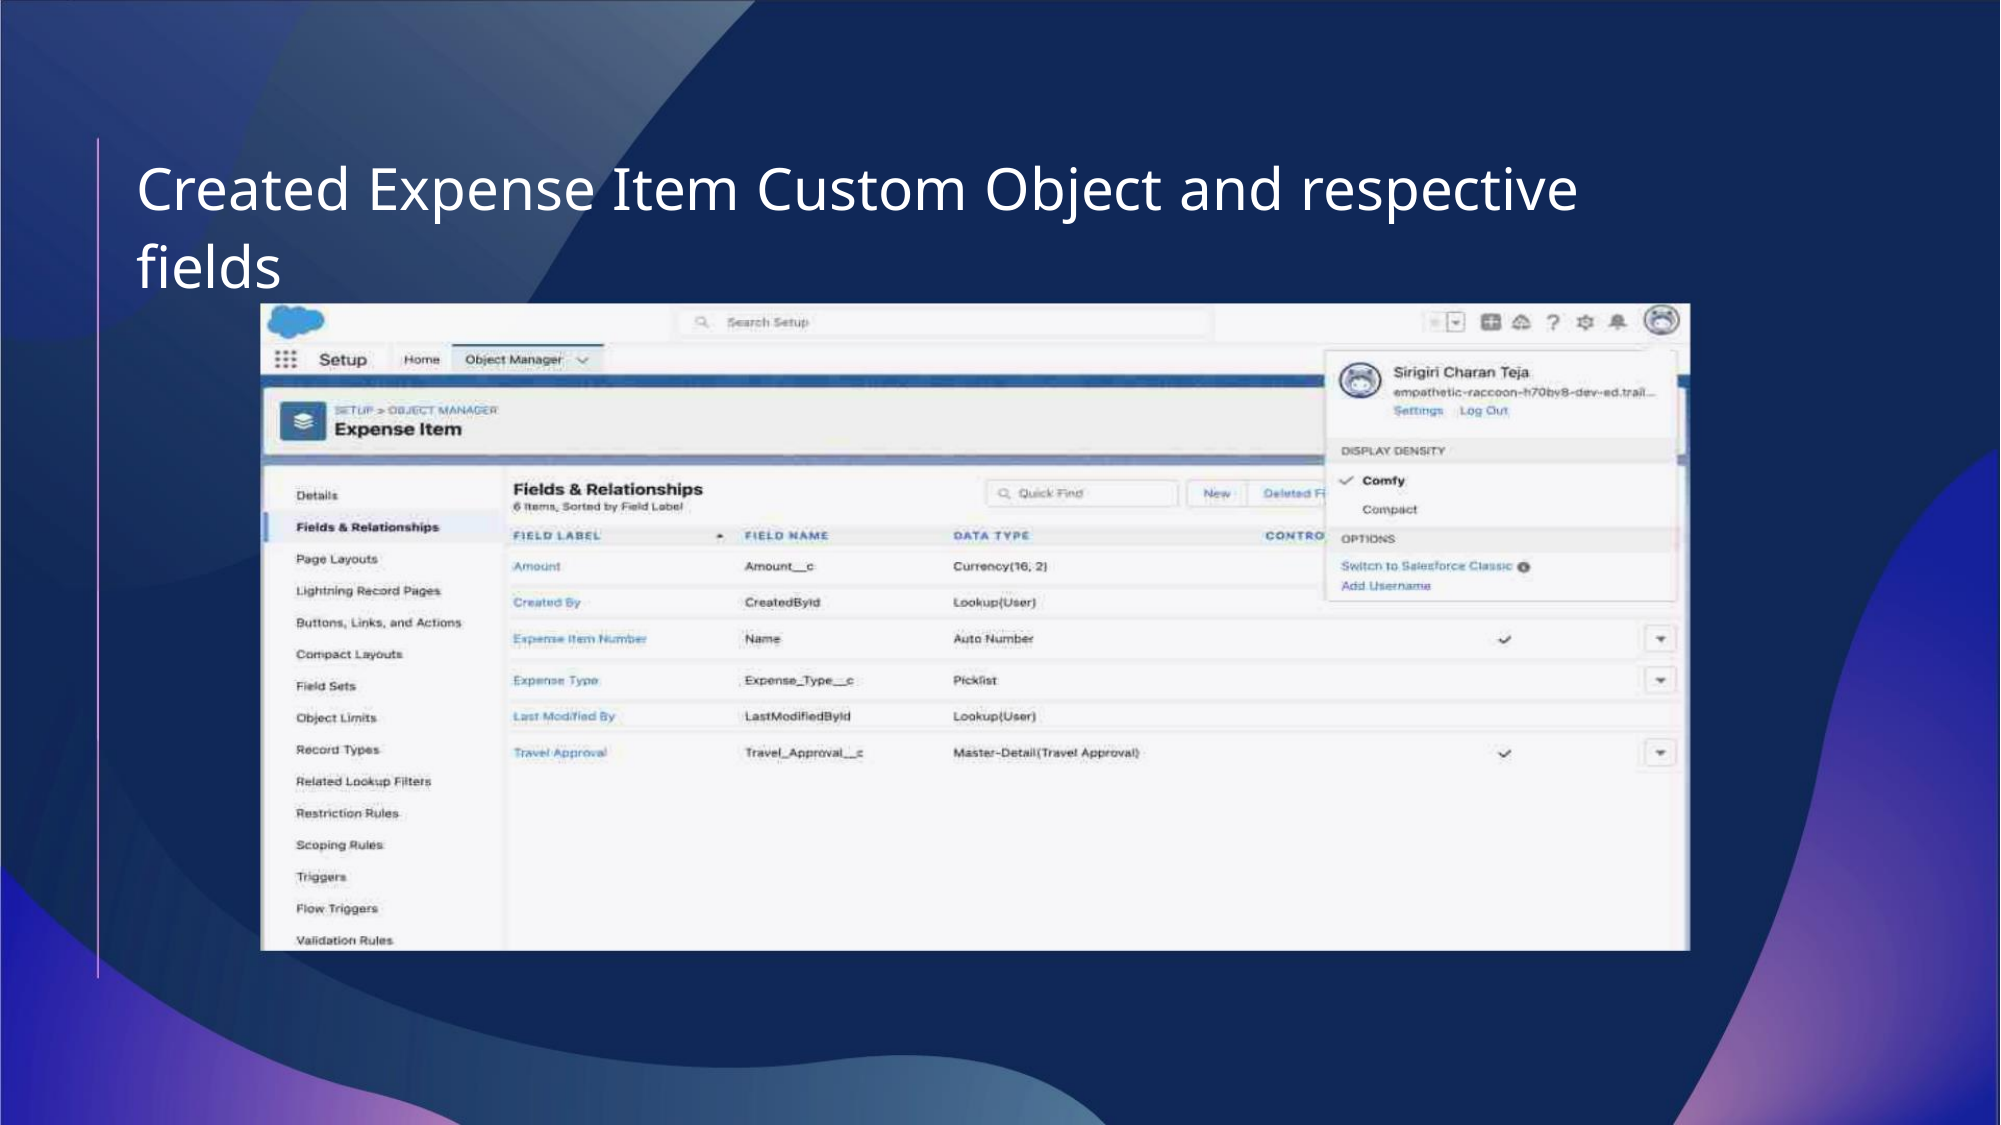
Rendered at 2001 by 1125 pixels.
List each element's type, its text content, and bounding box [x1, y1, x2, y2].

text_box [0, 0, 2000, 1125]
text_box Created Expense Item Custom Object and respective fields [136, 144, 1584, 300]
